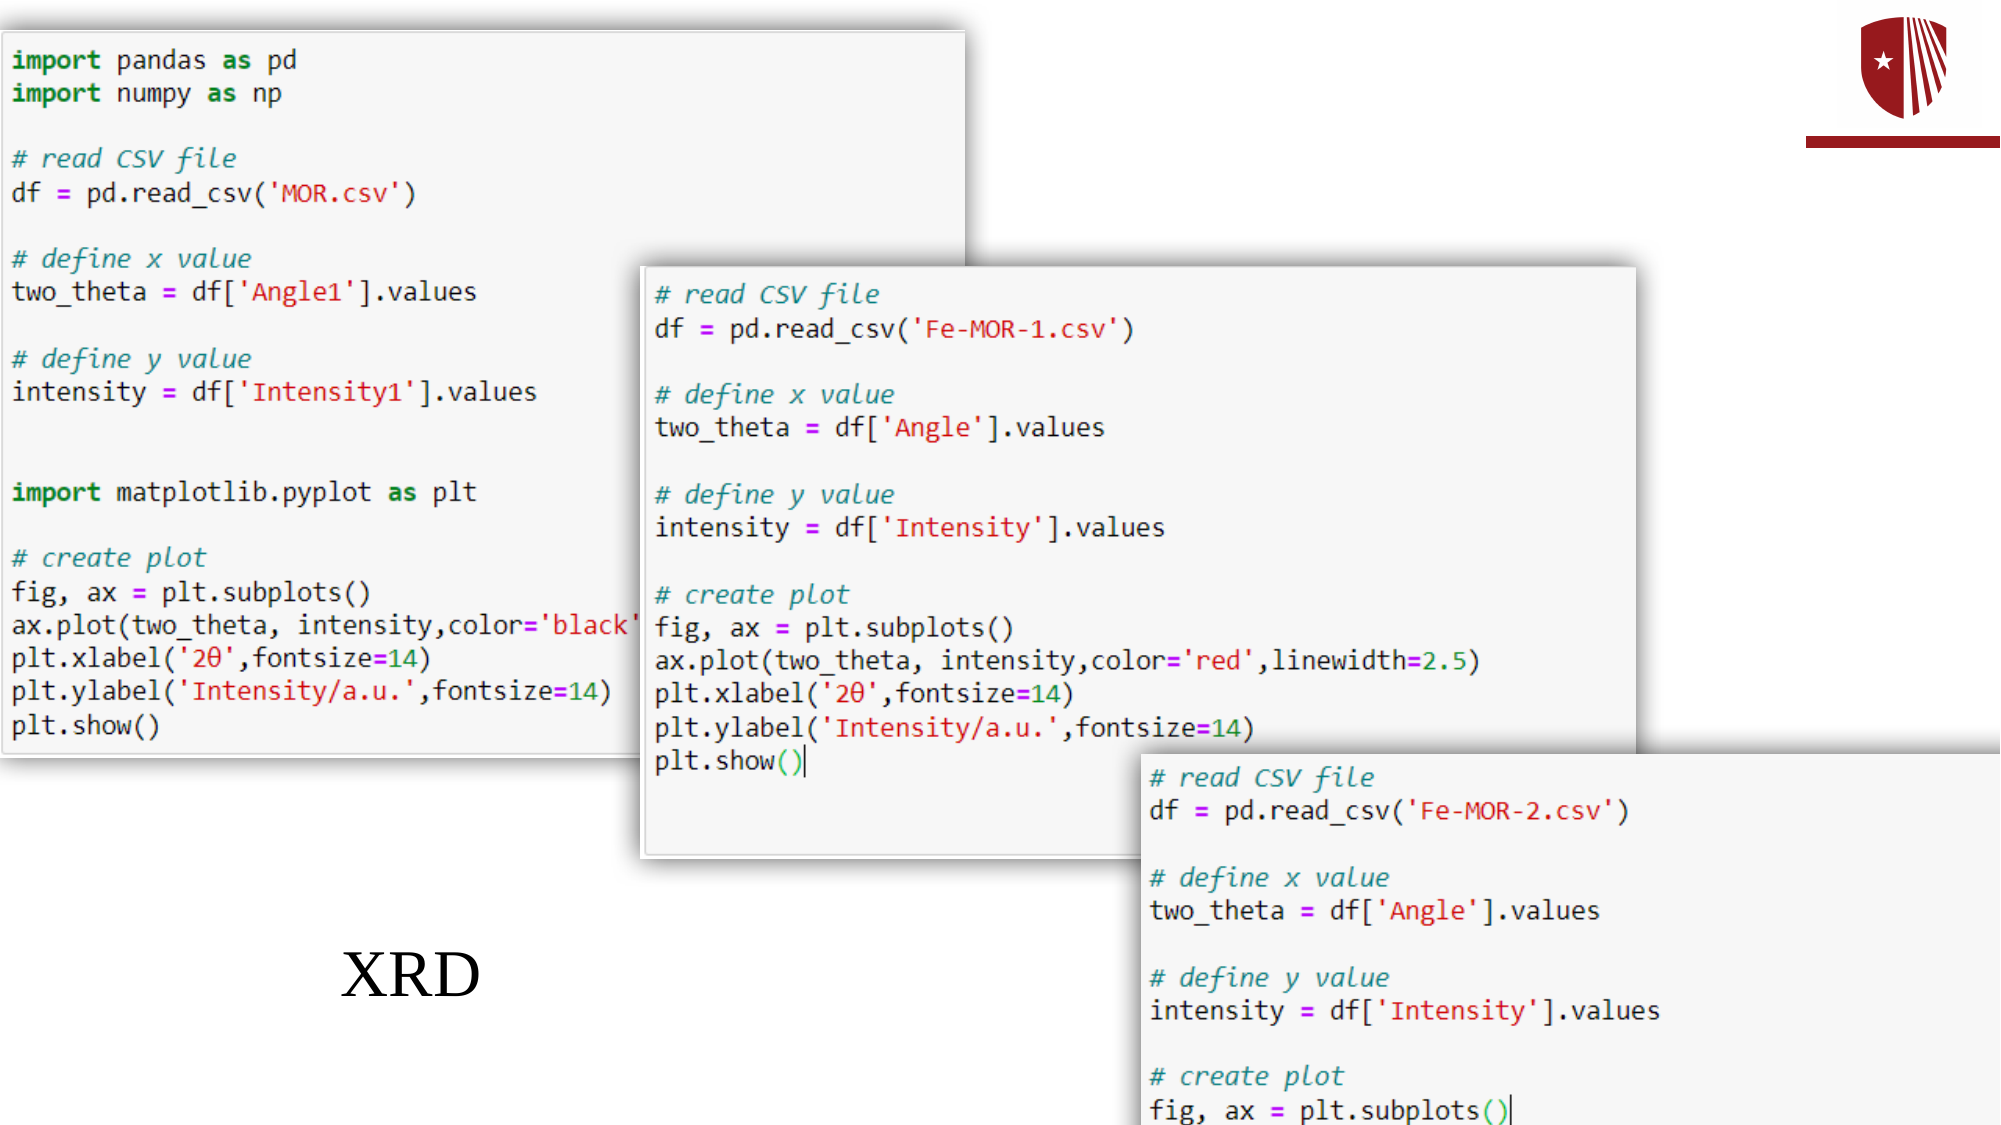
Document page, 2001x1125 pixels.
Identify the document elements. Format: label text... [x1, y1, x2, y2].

picture [0, 30, 2000, 1125]
picture [1837, 0, 1982, 128]
text_box XRD [0, 921, 931, 1017]
